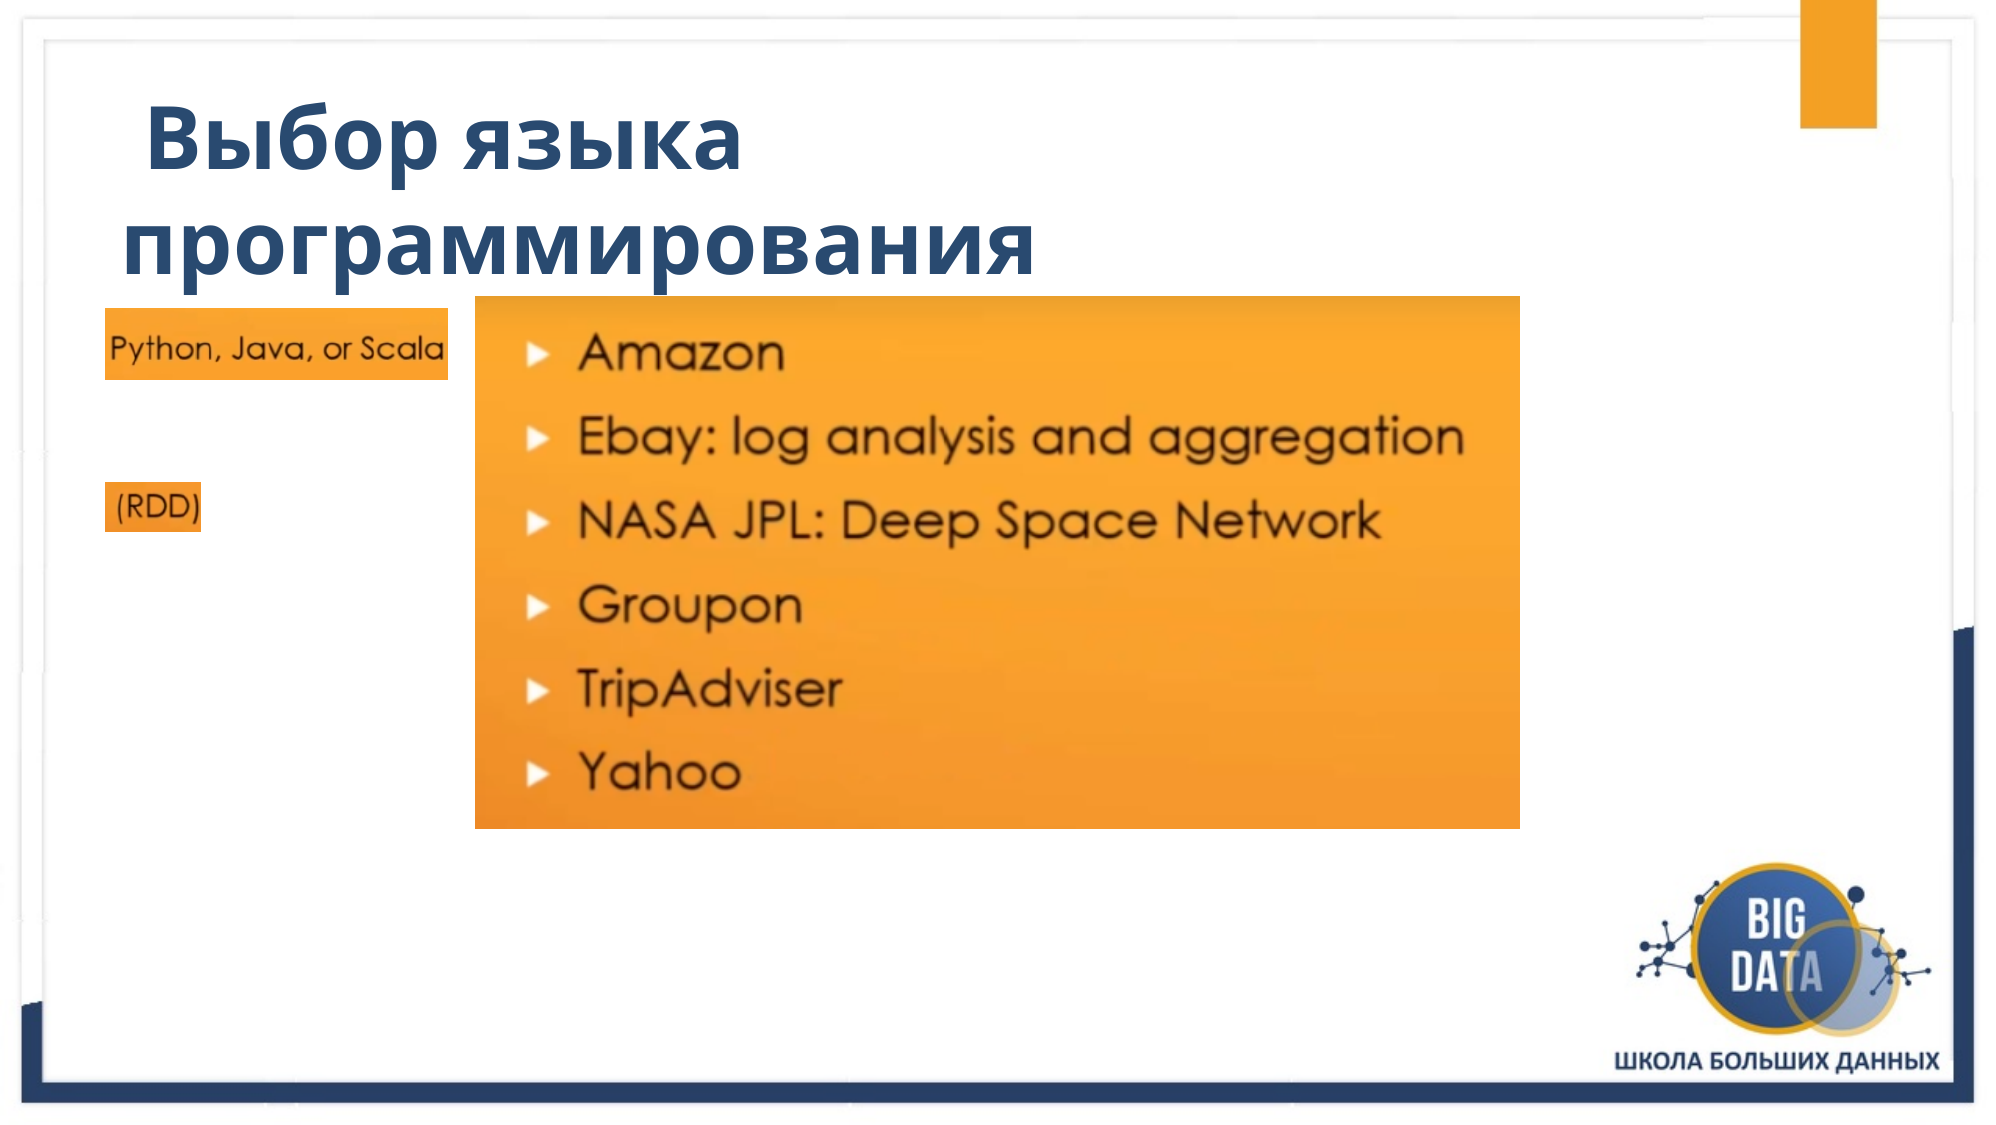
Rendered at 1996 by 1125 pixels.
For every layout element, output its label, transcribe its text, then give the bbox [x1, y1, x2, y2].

title Выбор языка программирования [105, 74, 1645, 304]
picture [0, 0, 1996, 1125]
list [180, 336, 1645, 1025]
